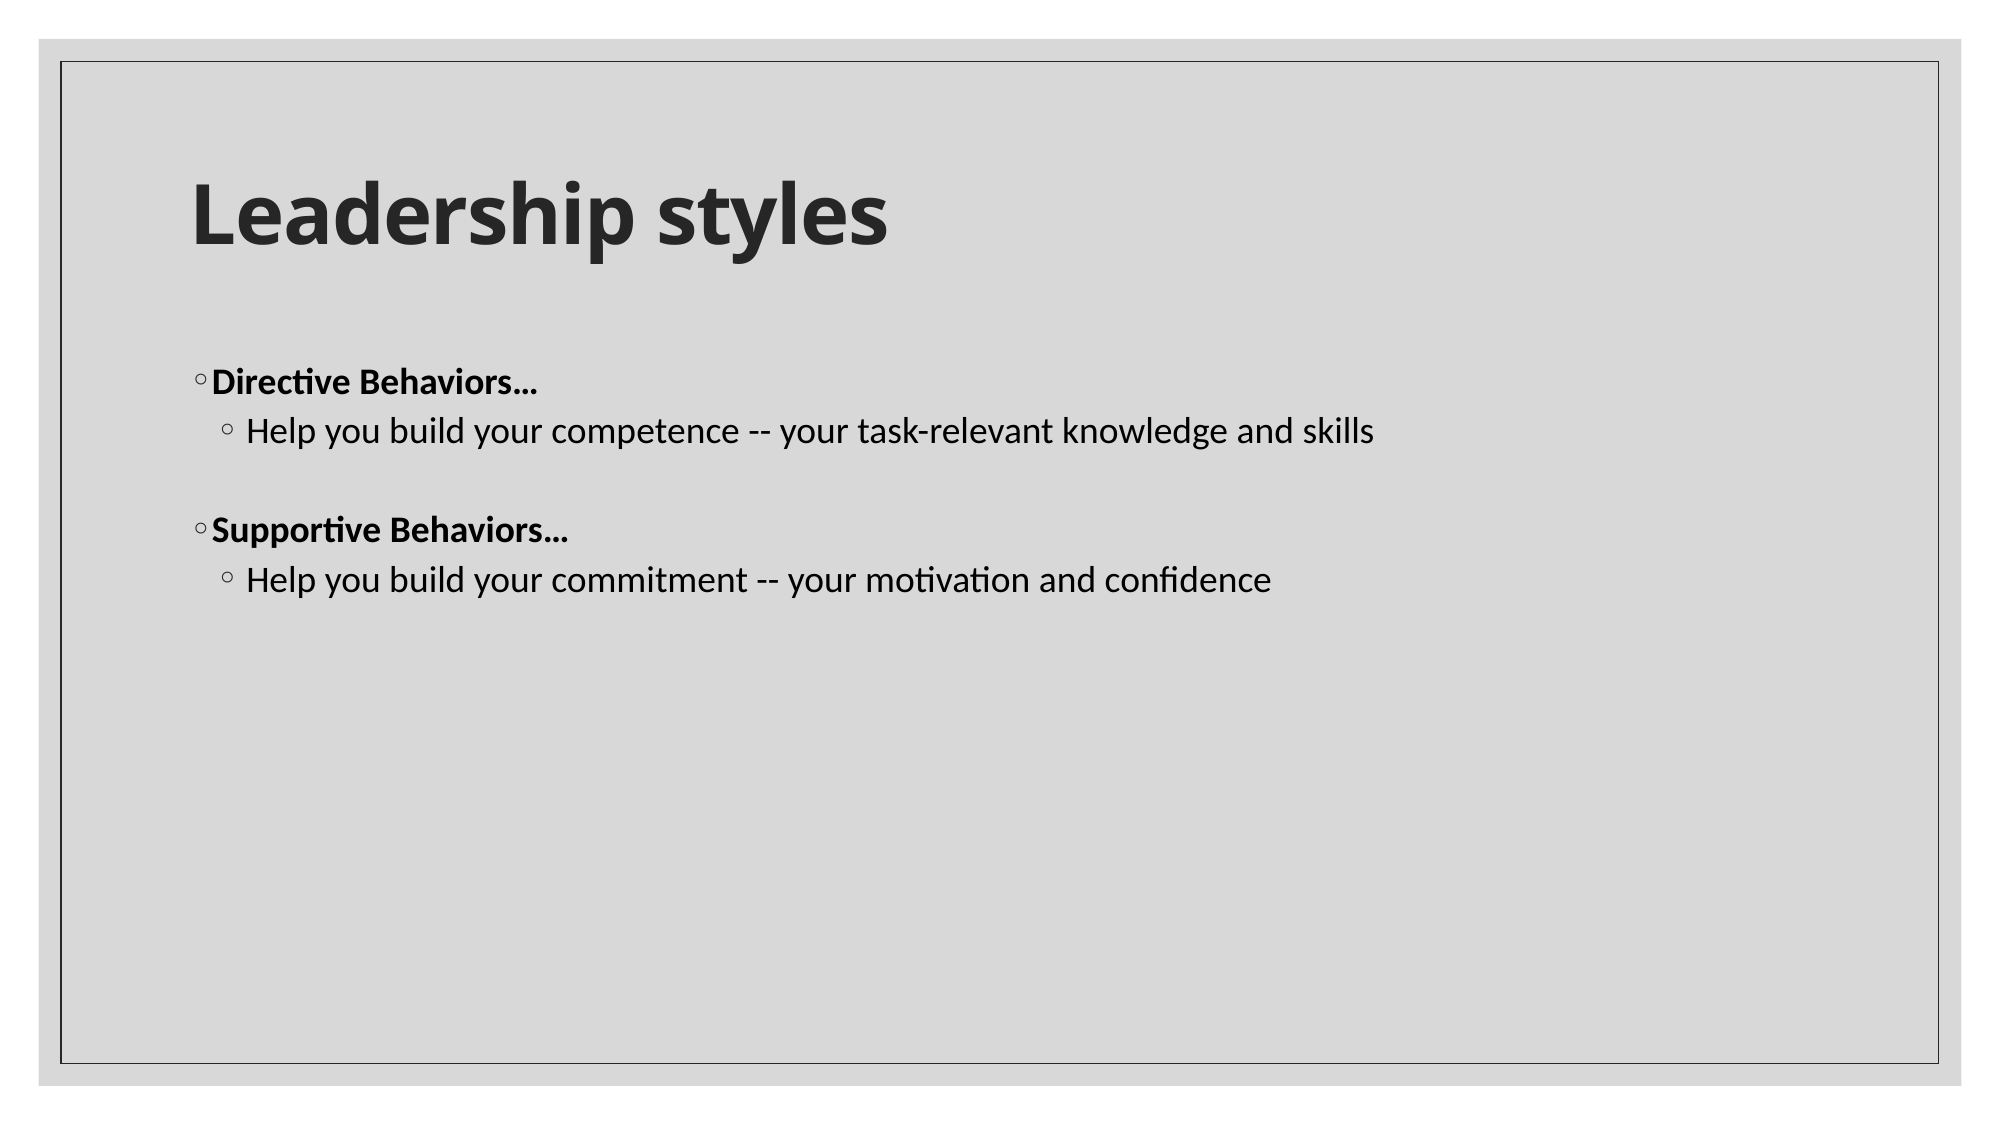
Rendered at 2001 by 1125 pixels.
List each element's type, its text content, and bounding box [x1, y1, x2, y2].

list Directive Behaviors… Help you build your competence -- your task-relevant knowledge and skills Supportive Behaviors… Help you build your commitment -- your motivation and confidence [174, 345, 1825, 977]
title Leadership styles [174, 105, 1825, 331]
